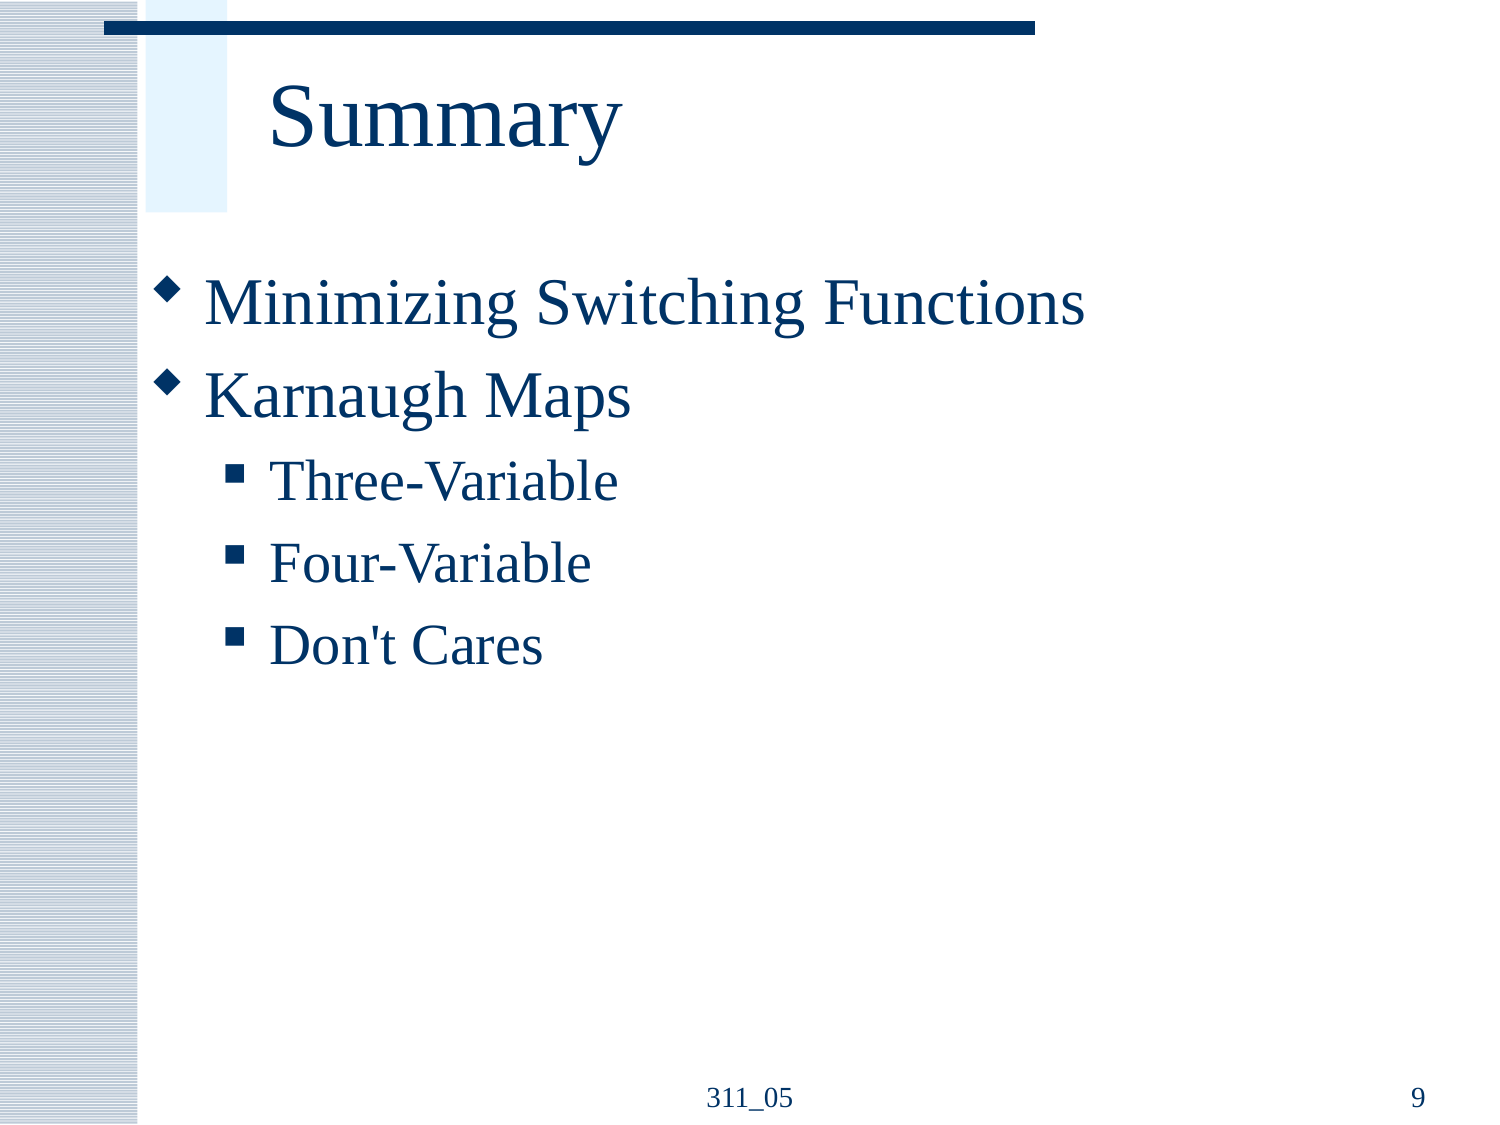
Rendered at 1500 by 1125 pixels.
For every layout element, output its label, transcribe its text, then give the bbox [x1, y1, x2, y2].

list Minimizing Switching Functions Karnaugh Maps Three-Variable Four-Variable Don't Cares [132, 249, 1439, 1001]
slide_number 9 [1080, 1045, 1442, 1122]
title Summary [251, 24, 1463, 213]
footer 311_05 [612, 1045, 888, 1122]
